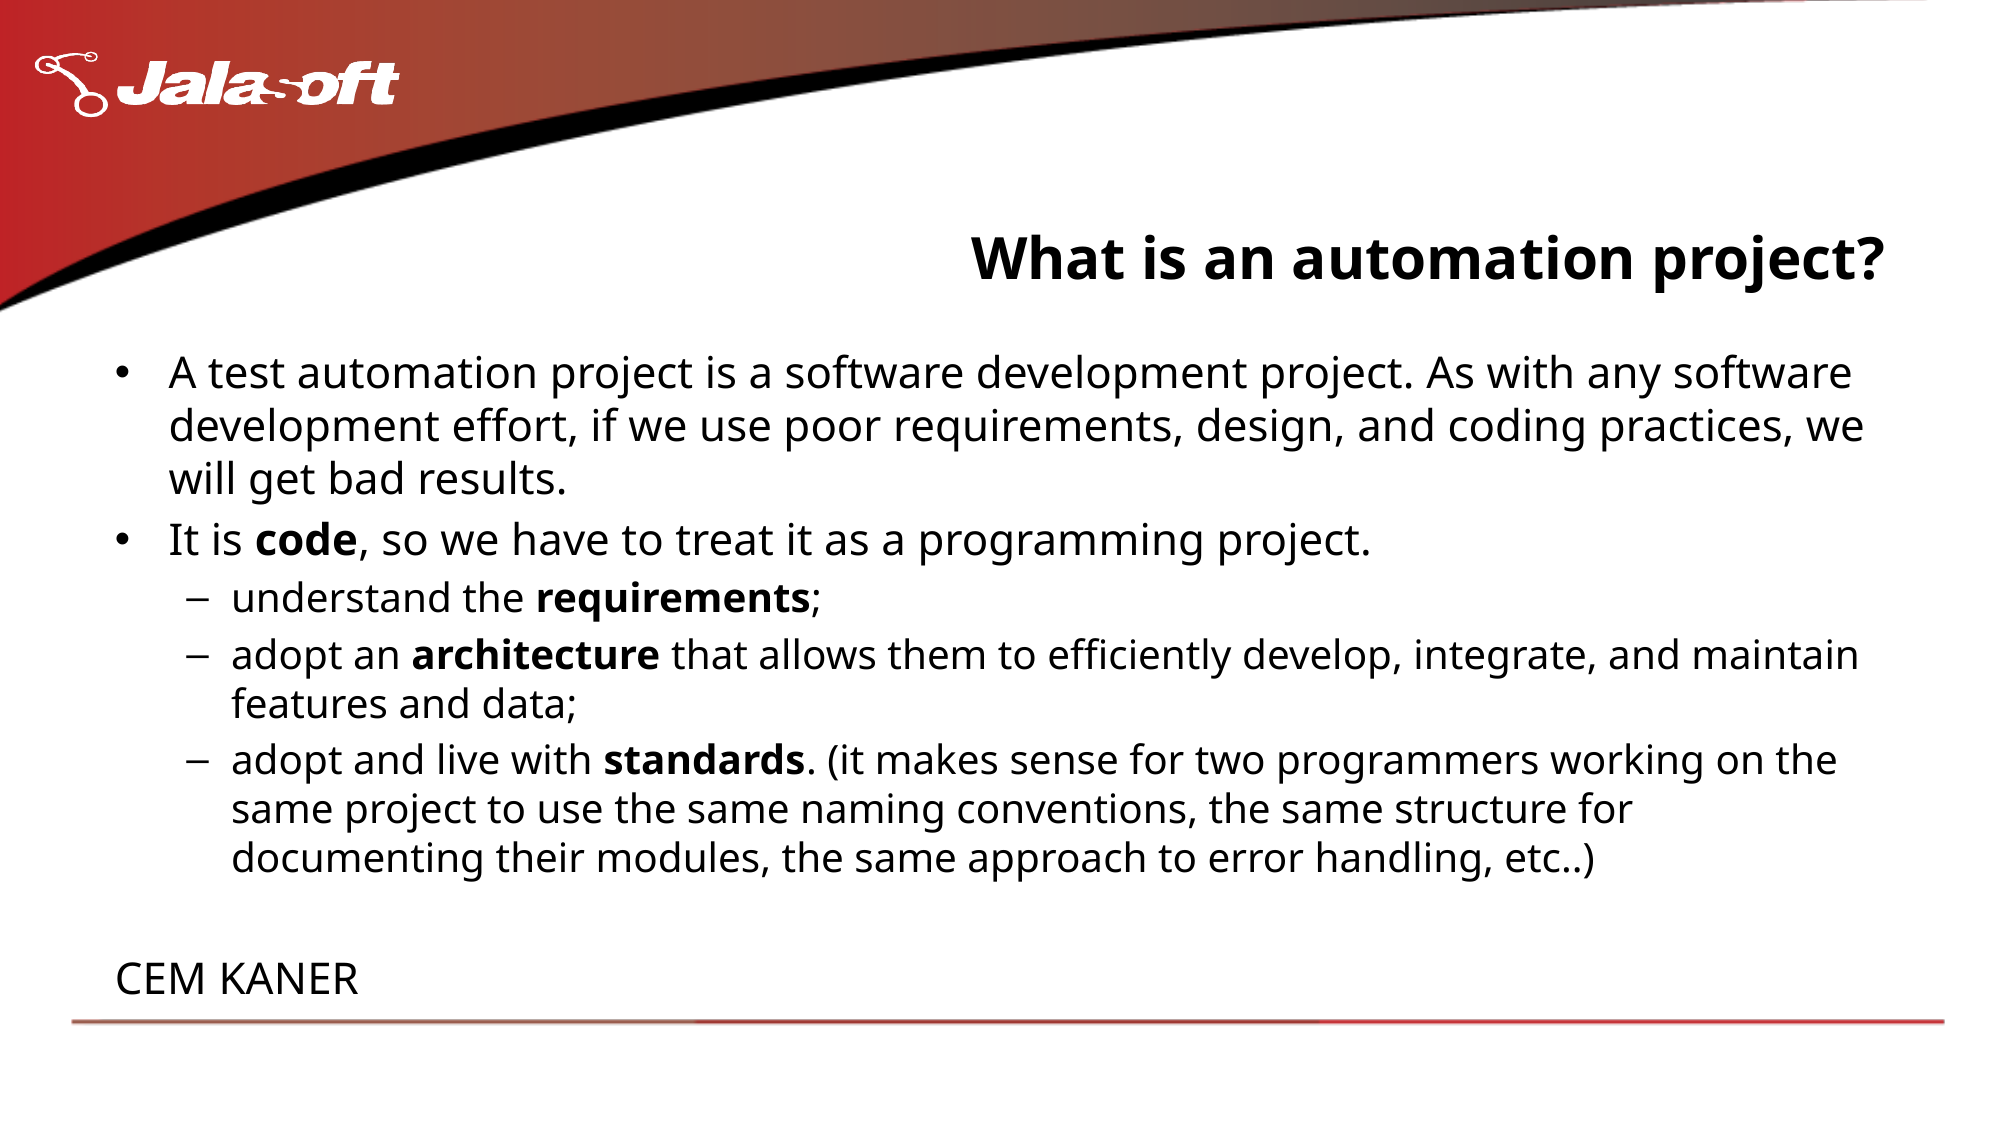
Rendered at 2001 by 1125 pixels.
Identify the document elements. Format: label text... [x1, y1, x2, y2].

title What is an automation project? [433, 187, 1900, 325]
list A test automation project is a software development project. As with any software development effort, if we use poor requirements, design, and coding practices, we will get bad results. It is code, so we have to treat it as a programming project. understand the requirements; adopt an architecture that allows them to efficiently develop, integrate, and maintain features and data; adopt and live with standards. (it makes sense for two programmers working on the same project to use the same naming conventions, the same structure for documenting their modules, the same approach to error handling, etc..) CEM KANER [99, 337, 1900, 1013]
picture [0, 0, 2000, 1125]
